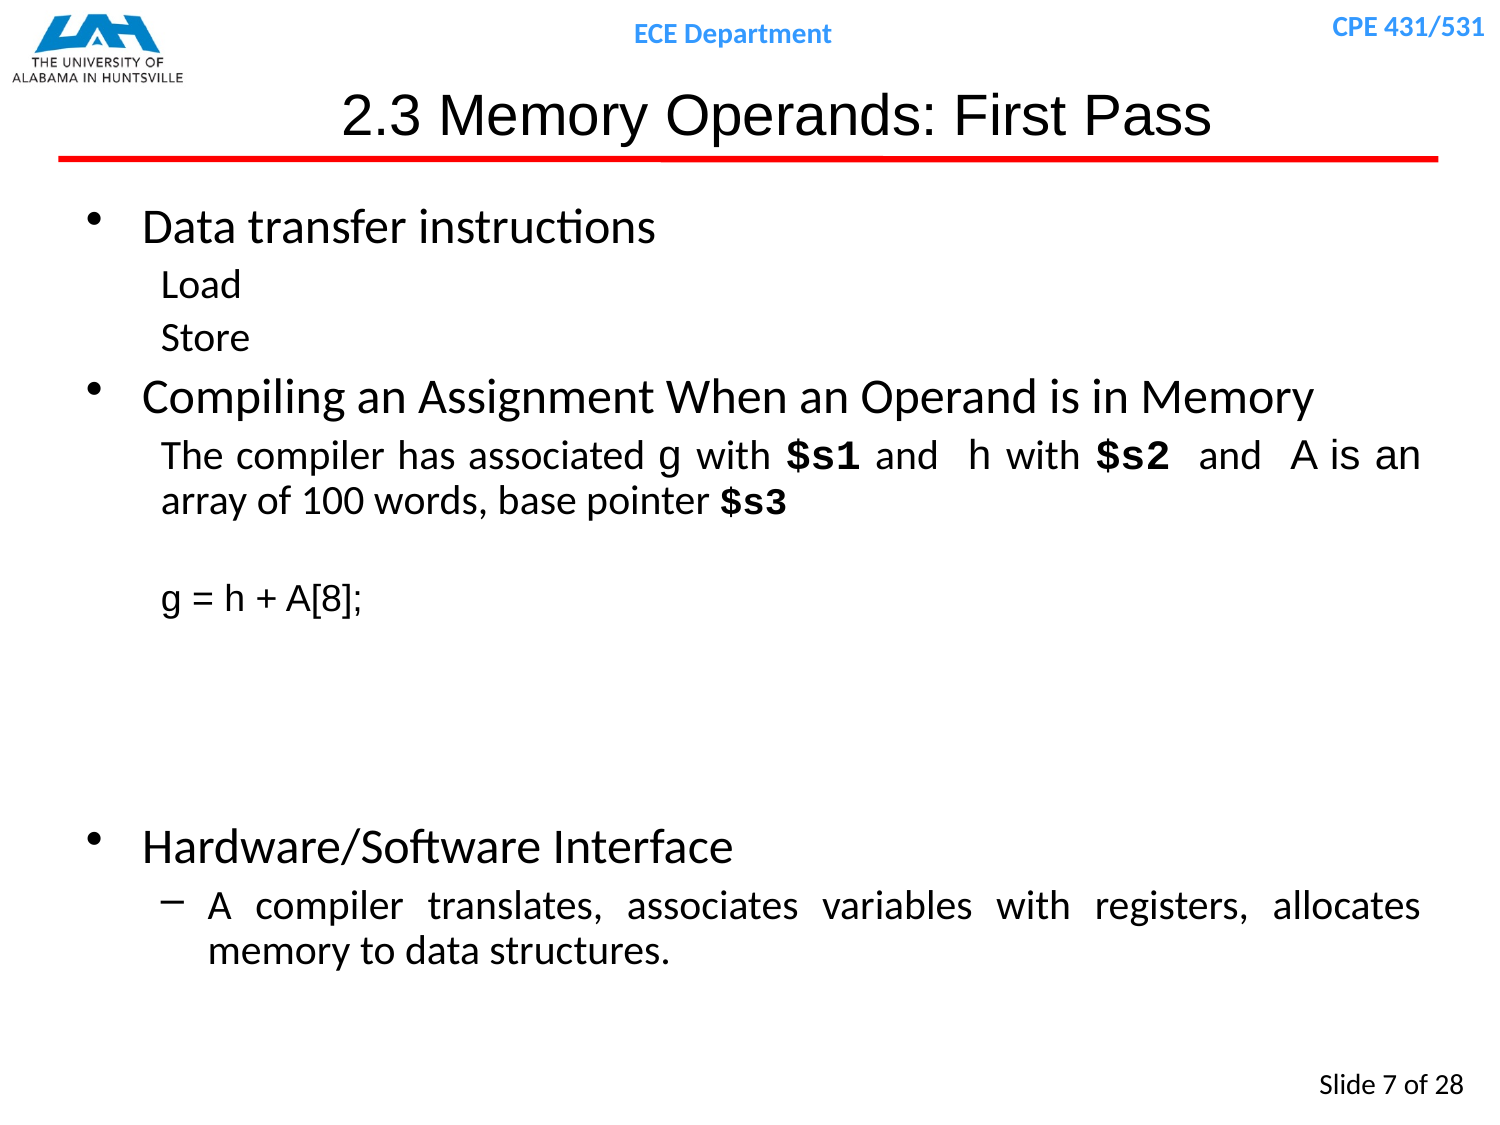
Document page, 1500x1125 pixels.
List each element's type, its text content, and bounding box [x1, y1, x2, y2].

picture [0, 0, 194, 97]
title 2.3 Memory Operands: First Pass [92, 60, 1463, 164]
text_box Data transfer instructions Load Store Compiling an Assignment When an Operand is in Memory The compiler has associated g with $s1 and h with $s2 and A is an array of 100 words, base pointer $s3 g = h + A[8]; Hardware/Software Interface A compiler translates, associates variables with registers, allocates memory to data structures. [70, 192, 1437, 1053]
